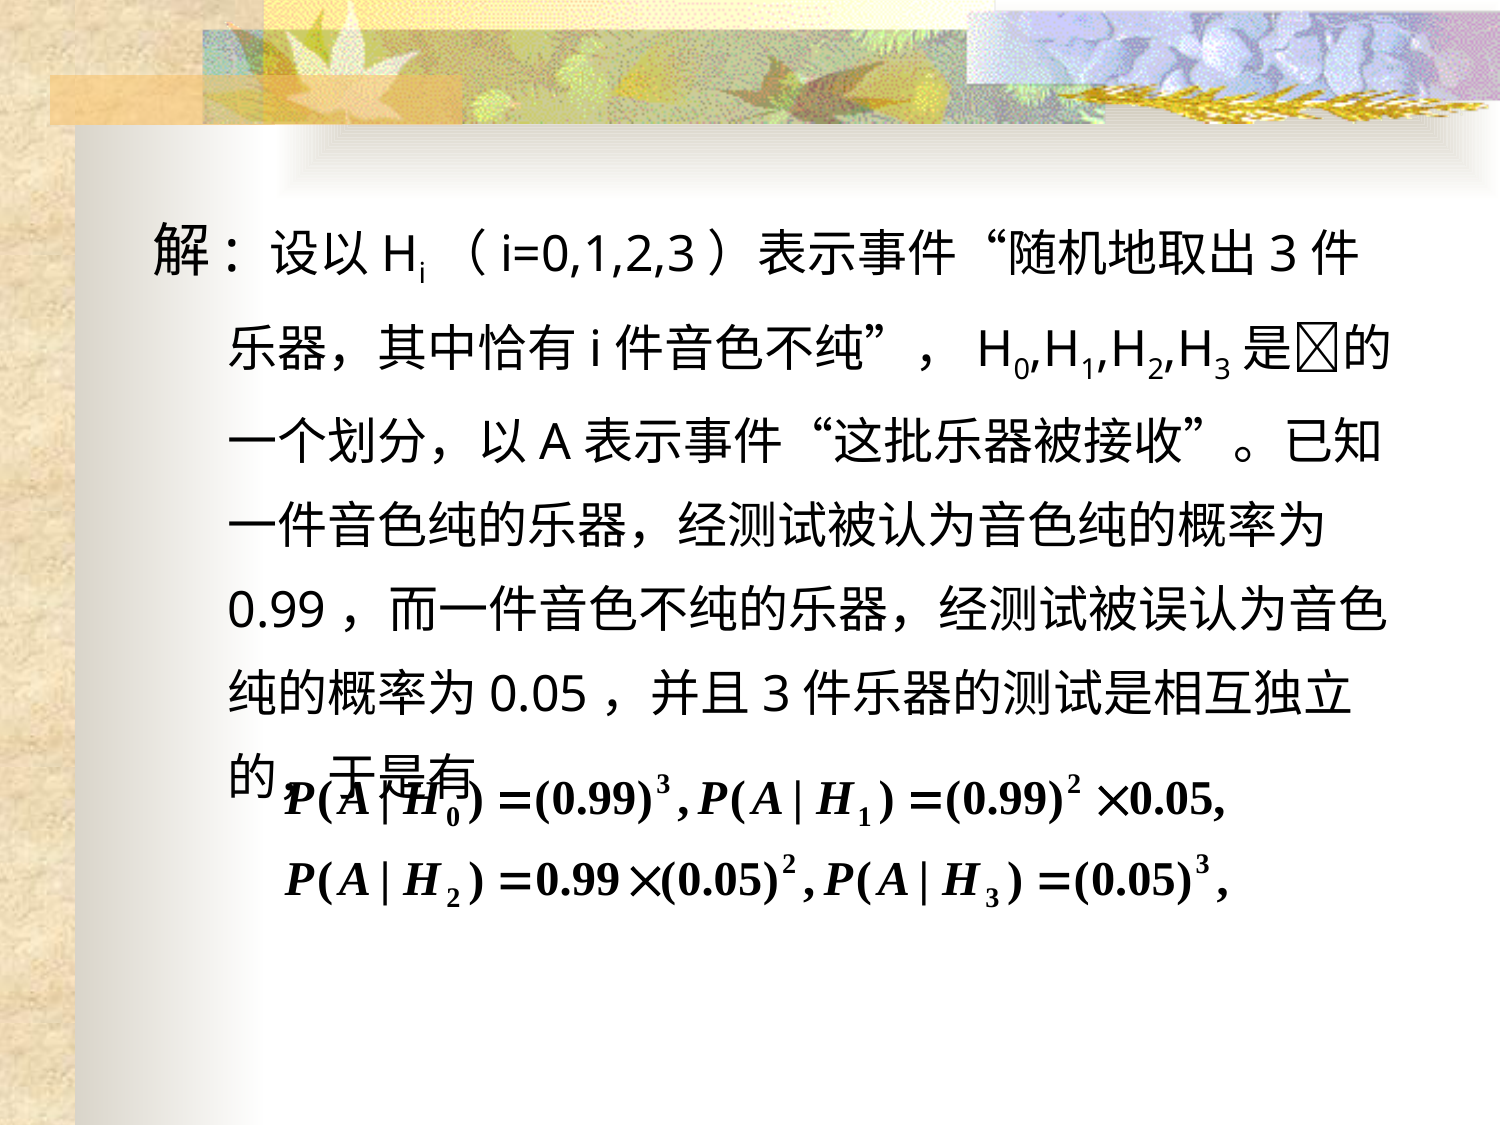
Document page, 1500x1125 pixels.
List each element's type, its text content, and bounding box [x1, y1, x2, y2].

list 解: 设以Hi（i=0,1,2,3）表示事件“随机地取出3件乐器，其中恰有i件音色不纯”，H0,H1,H2,H3是的一个划分，以A表示事件“这批乐器被接收”。已知一件音色纯的乐器，经测试被认为音色纯的概率为0.99，而一件音色不纯的乐器，经测试被误认为音色纯的概率为0.05，并且3件乐器的测试是相互独立的，于是有 [137, 174, 1413, 688]
picture [0, 0, 1500, 1125]
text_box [274, 762, 1238, 917]
